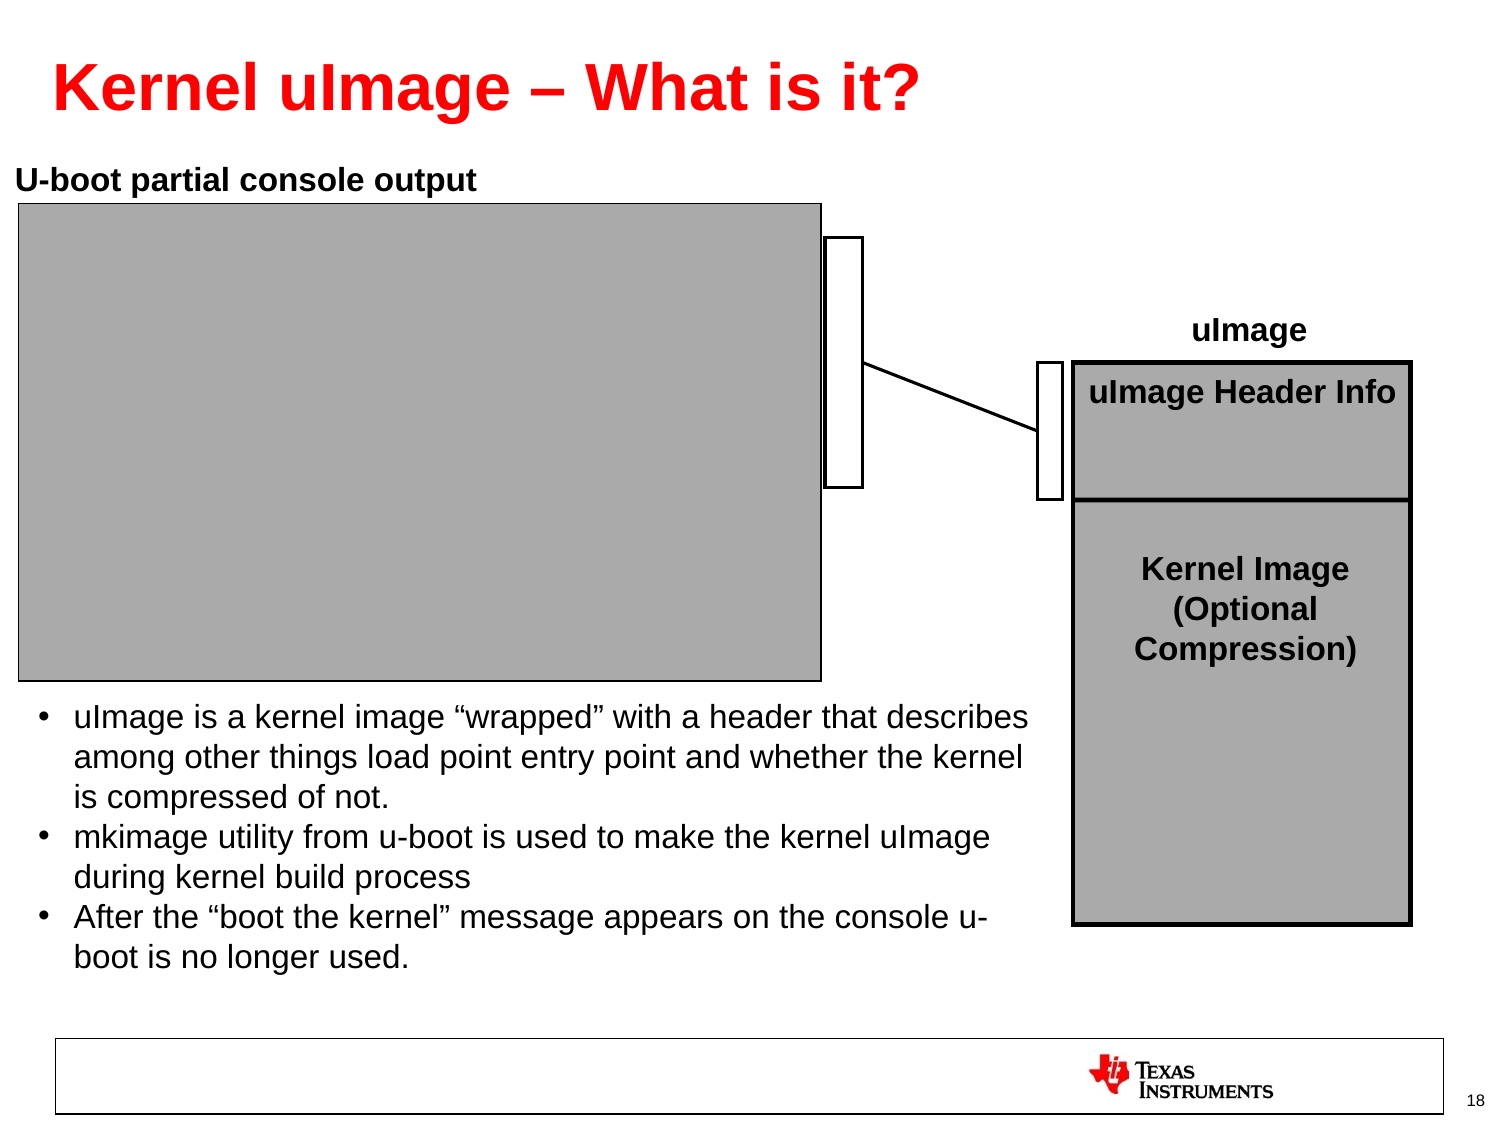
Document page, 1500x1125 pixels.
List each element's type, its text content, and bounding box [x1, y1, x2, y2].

text_box [1072, 362, 1411, 925]
text_box uImage [1176, 299, 1323, 356]
text_box Kernel Image (Optional Compression) [1119, 539, 1373, 675]
text_box [824, 237, 863, 488]
text_box [1037, 362, 1063, 500]
text_box Kernel uImage – What is it? [37, 0, 1426, 192]
picture [1087, 1052, 1274, 1099]
text_box [18, 203, 822, 681]
text_box U-boot partial console output [0, 149, 538, 206]
text_box uImage Header Info [1073, 362, 1412, 418]
text_box uImage is a kernel image “wrapped” with a header that describes among other things load point entry point and whether the kernel is compressed of not. mkimage utility from u-boot is used to make the kernel uImage during kernel build process After the “boot the kernel” message appears on the console u-boot is no longer used. [23, 687, 1060, 1033]
text_box ## Booting kernel from Legacy Image at c0700000 ... Image Name: Arago/2.6.37-psp03.21.00.04.sdk/ Image Type: ARM Linux Kernel Image (uncompressed) Data Size: 2317192 Bytes = 2.2 MiB Load Address: c0008000 Entry Point: c0008000 Verifying Checksum ... OK Loading Kernel Image ... OK OK Starting kernel ... Uncompressing Linux... done, booting the kernel. [12, 212, 863, 683]
